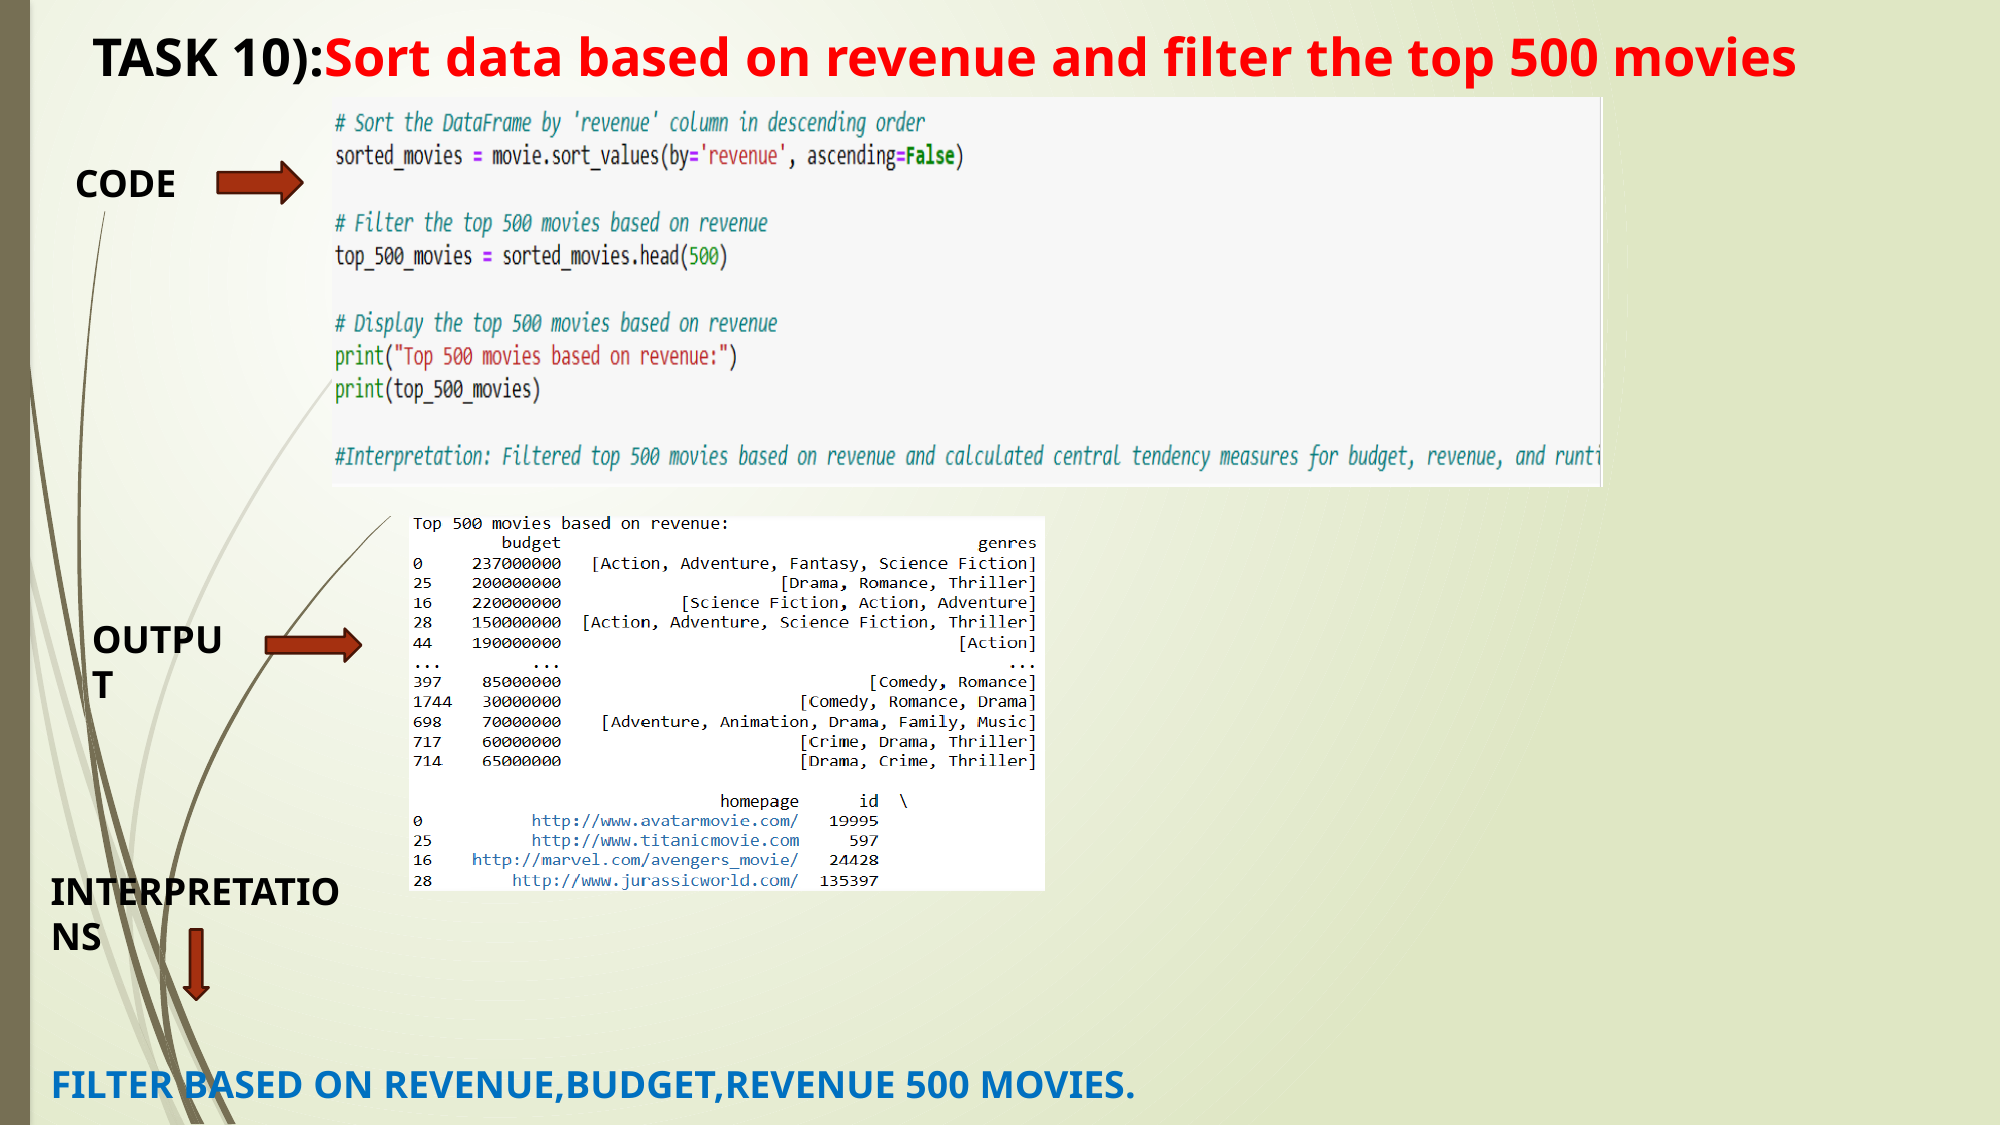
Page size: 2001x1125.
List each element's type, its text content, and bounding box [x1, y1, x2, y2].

title TASK 10):Sort data based on revenue and filter the top 500 movies [77, 16, 1864, 228]
text_box [216, 160, 304, 205]
picture [332, 96, 1604, 487]
text_box INTERPRETATIONS [35, 860, 386, 966]
text_box FILTER BASED ON REVENUE,BUDGET,REVENUE 500 MOVIES. [35, 1053, 1489, 1114]
text_box [264, 627, 363, 663]
text_box OUTPUT [77, 609, 255, 714]
text_box [182, 928, 210, 1001]
text_box CODE [59, 152, 242, 213]
picture [409, 516, 1046, 892]
